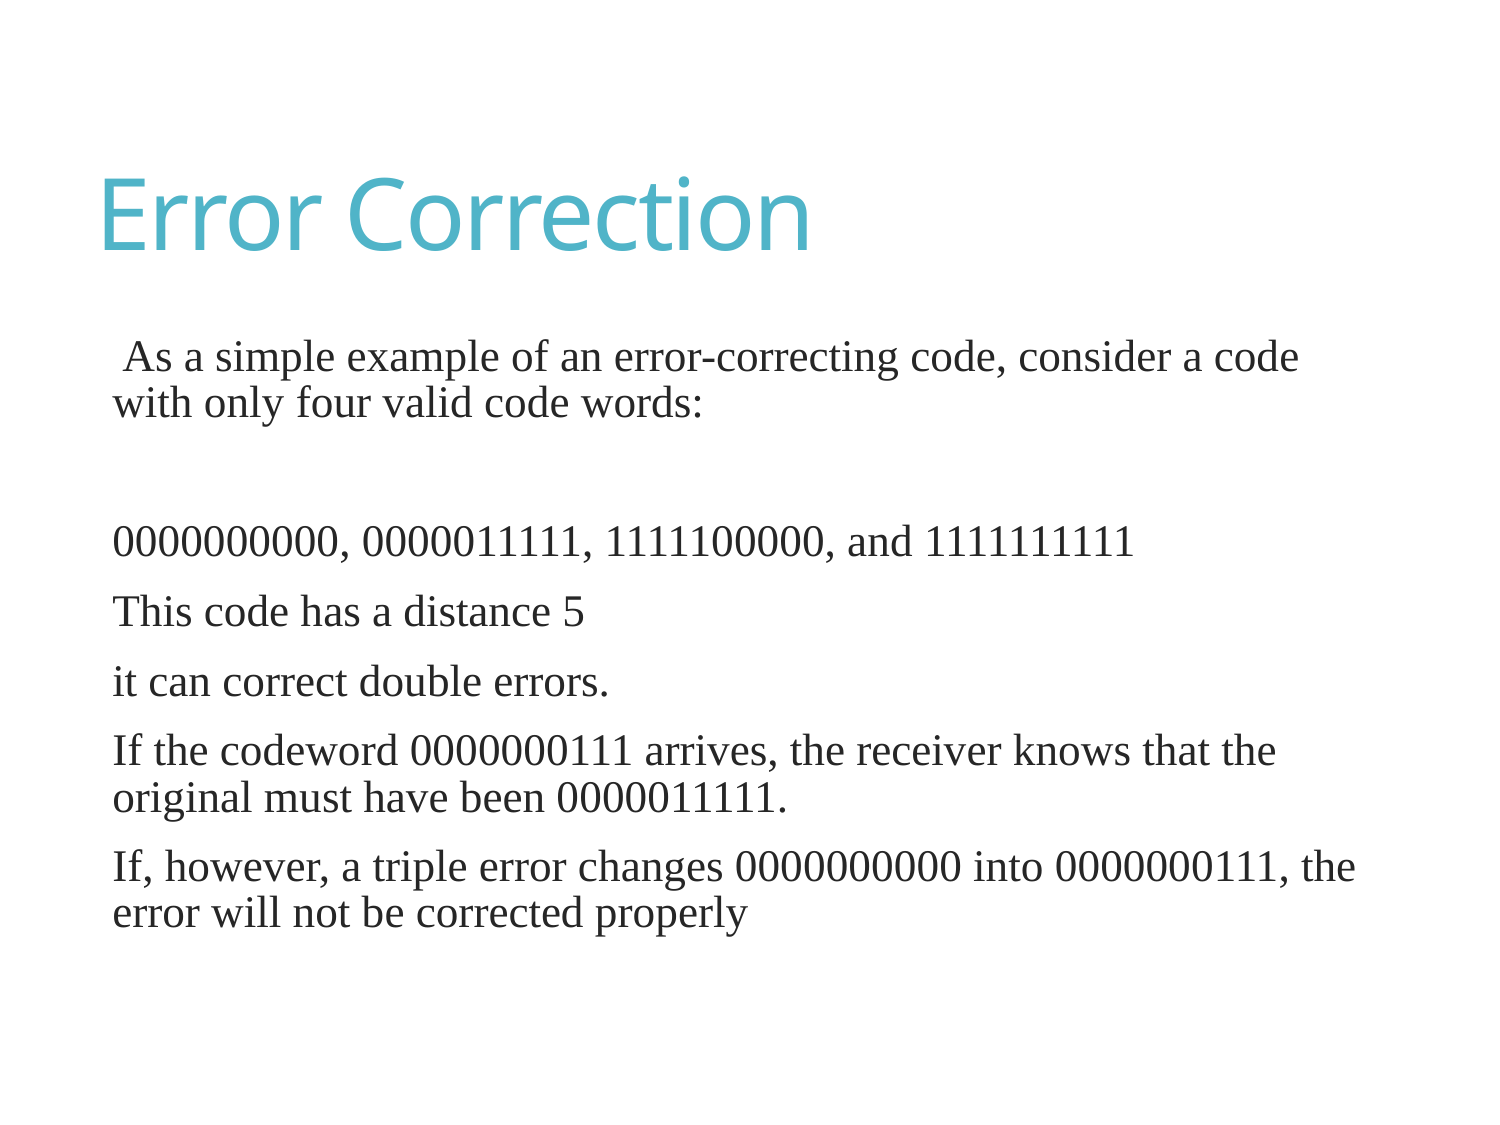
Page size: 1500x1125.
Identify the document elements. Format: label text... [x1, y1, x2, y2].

title Error Correction [80, 81, 1407, 354]
list As a simple example of an error-correcting code, consider a code with only four valid code words: 0000000000, 0000011111, 1111100000, and 1111111111 This code has a distance 5 it can correct double errors. If the codeword 0000000111 arrives, the receiver knows that the original must have been 0000011111. If, however, a triple error changes 0000000000 into 0000000111, the error will not be corrected properly [83, 326, 1407, 945]
